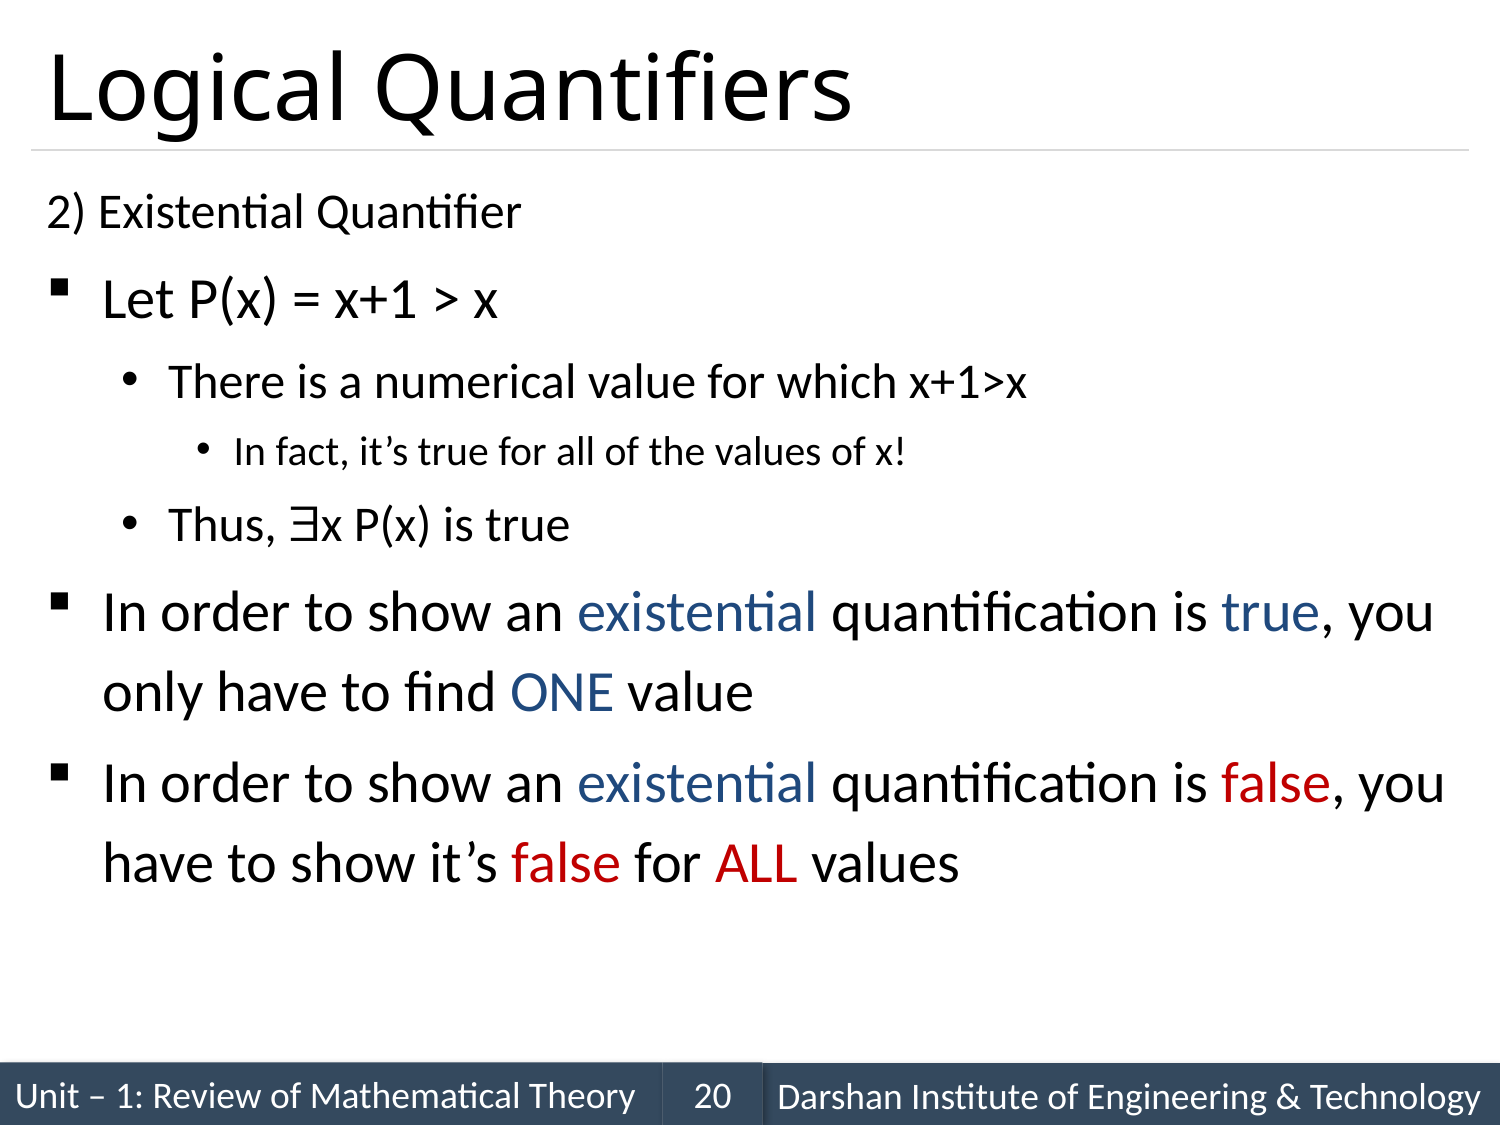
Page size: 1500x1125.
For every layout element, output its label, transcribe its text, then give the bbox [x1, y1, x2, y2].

list 2) Existential Quantifier Let P(x) = x+1 > x There is a numerical value for which x+1>x In fact, it’s true for all of the values of x! Thus, x P(x) is true In order to show an existential quantification is true, you only have to find ONE value In order to show an existential quantification is false, you have to show it’s false for ALL values [31, 162, 1469, 1038]
title Logical Quantifiers [31, 17, 1469, 150]
